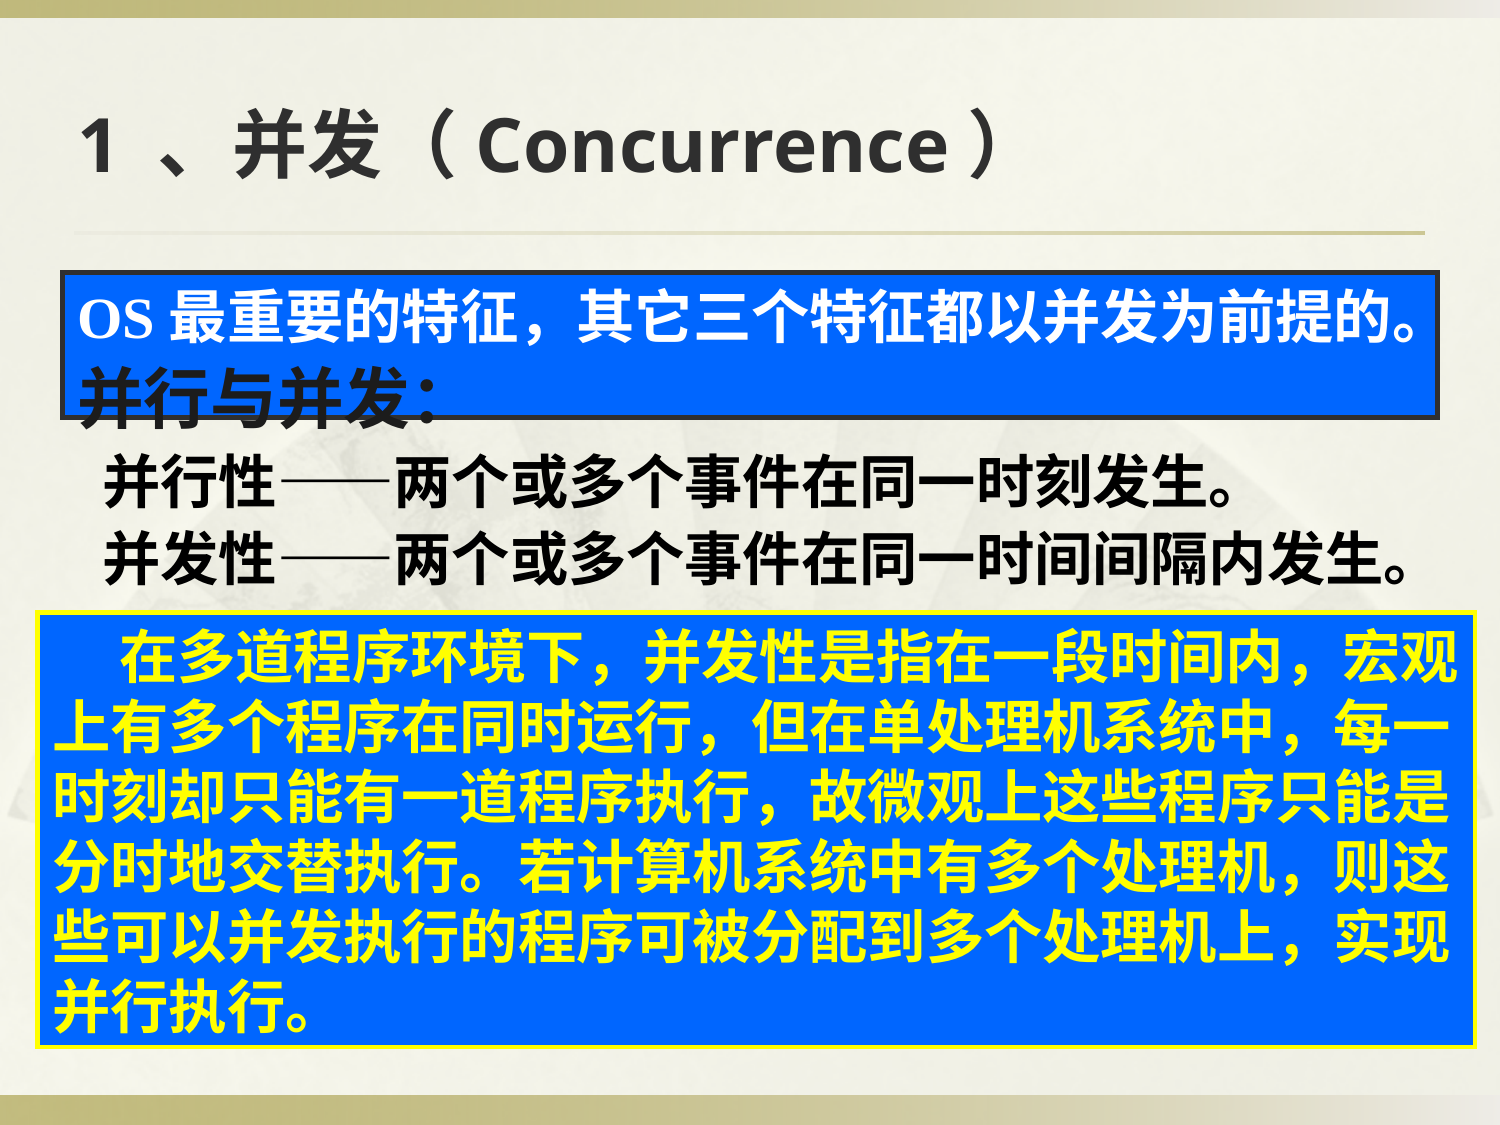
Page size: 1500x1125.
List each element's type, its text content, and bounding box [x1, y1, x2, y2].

text_box 并行与并发： [62, 349, 646, 445]
text_box 在多道程序环境下，并发性是指在一段时间内，宏观上有多个程序在同时运行，但在单处理机系统中，每一时刻却只能有一道程序执行，故微观上这些程序只能是分时地交替执行。若计算机系统中有多个处理机，则这些可以并发执行的程序可被分配到多个处理机上，实现并行执行。 [37, 612, 1475, 1048]
text_box OS最重要的特征，其它三个特征都以并发为前提的。 [62, 272, 1438, 418]
text_box 并行性——两个或多个事件在同一时刻发生。 [87, 437, 1411, 514]
list 1 、并发（Concurrence） [62, 90, 1357, 203]
slide_number [675, 1050, 825, 1097]
text_box 并发性——两个或多个事件在同一时间间隔内发生。 [87, 514, 1475, 600]
